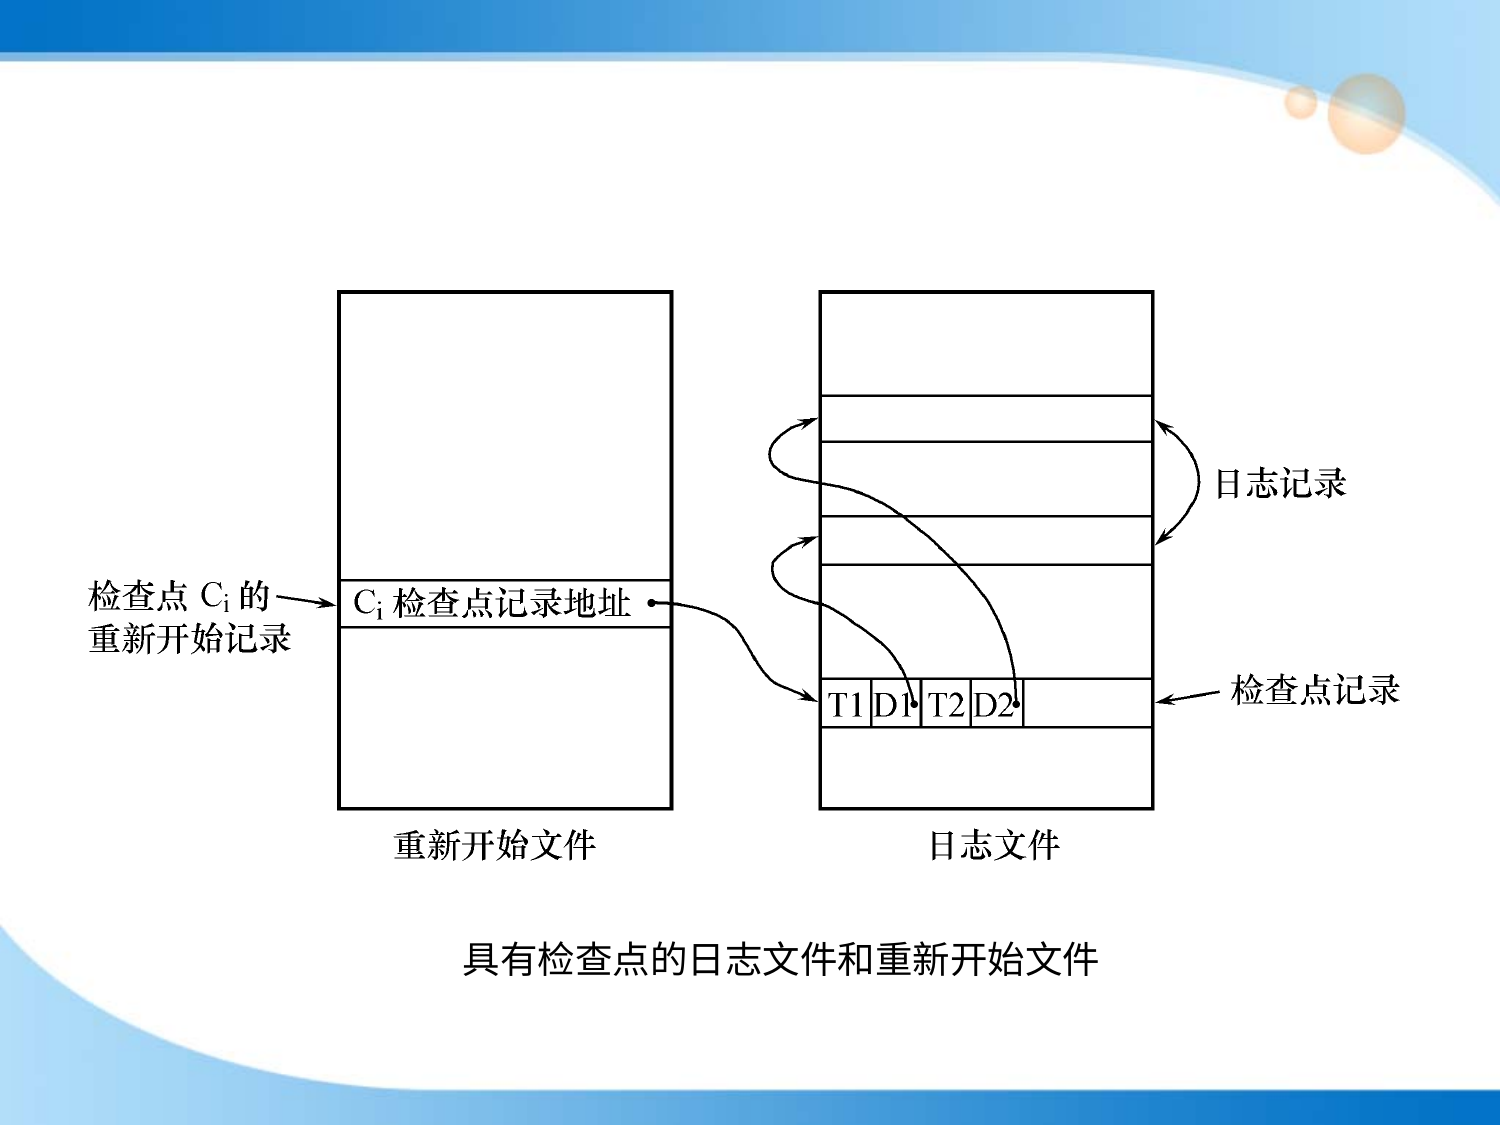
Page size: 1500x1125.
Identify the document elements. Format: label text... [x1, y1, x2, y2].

text_box 具有检查点的日志文件和重新开始文件 [395, 928, 1176, 989]
picture [0, 0, 1500, 1125]
